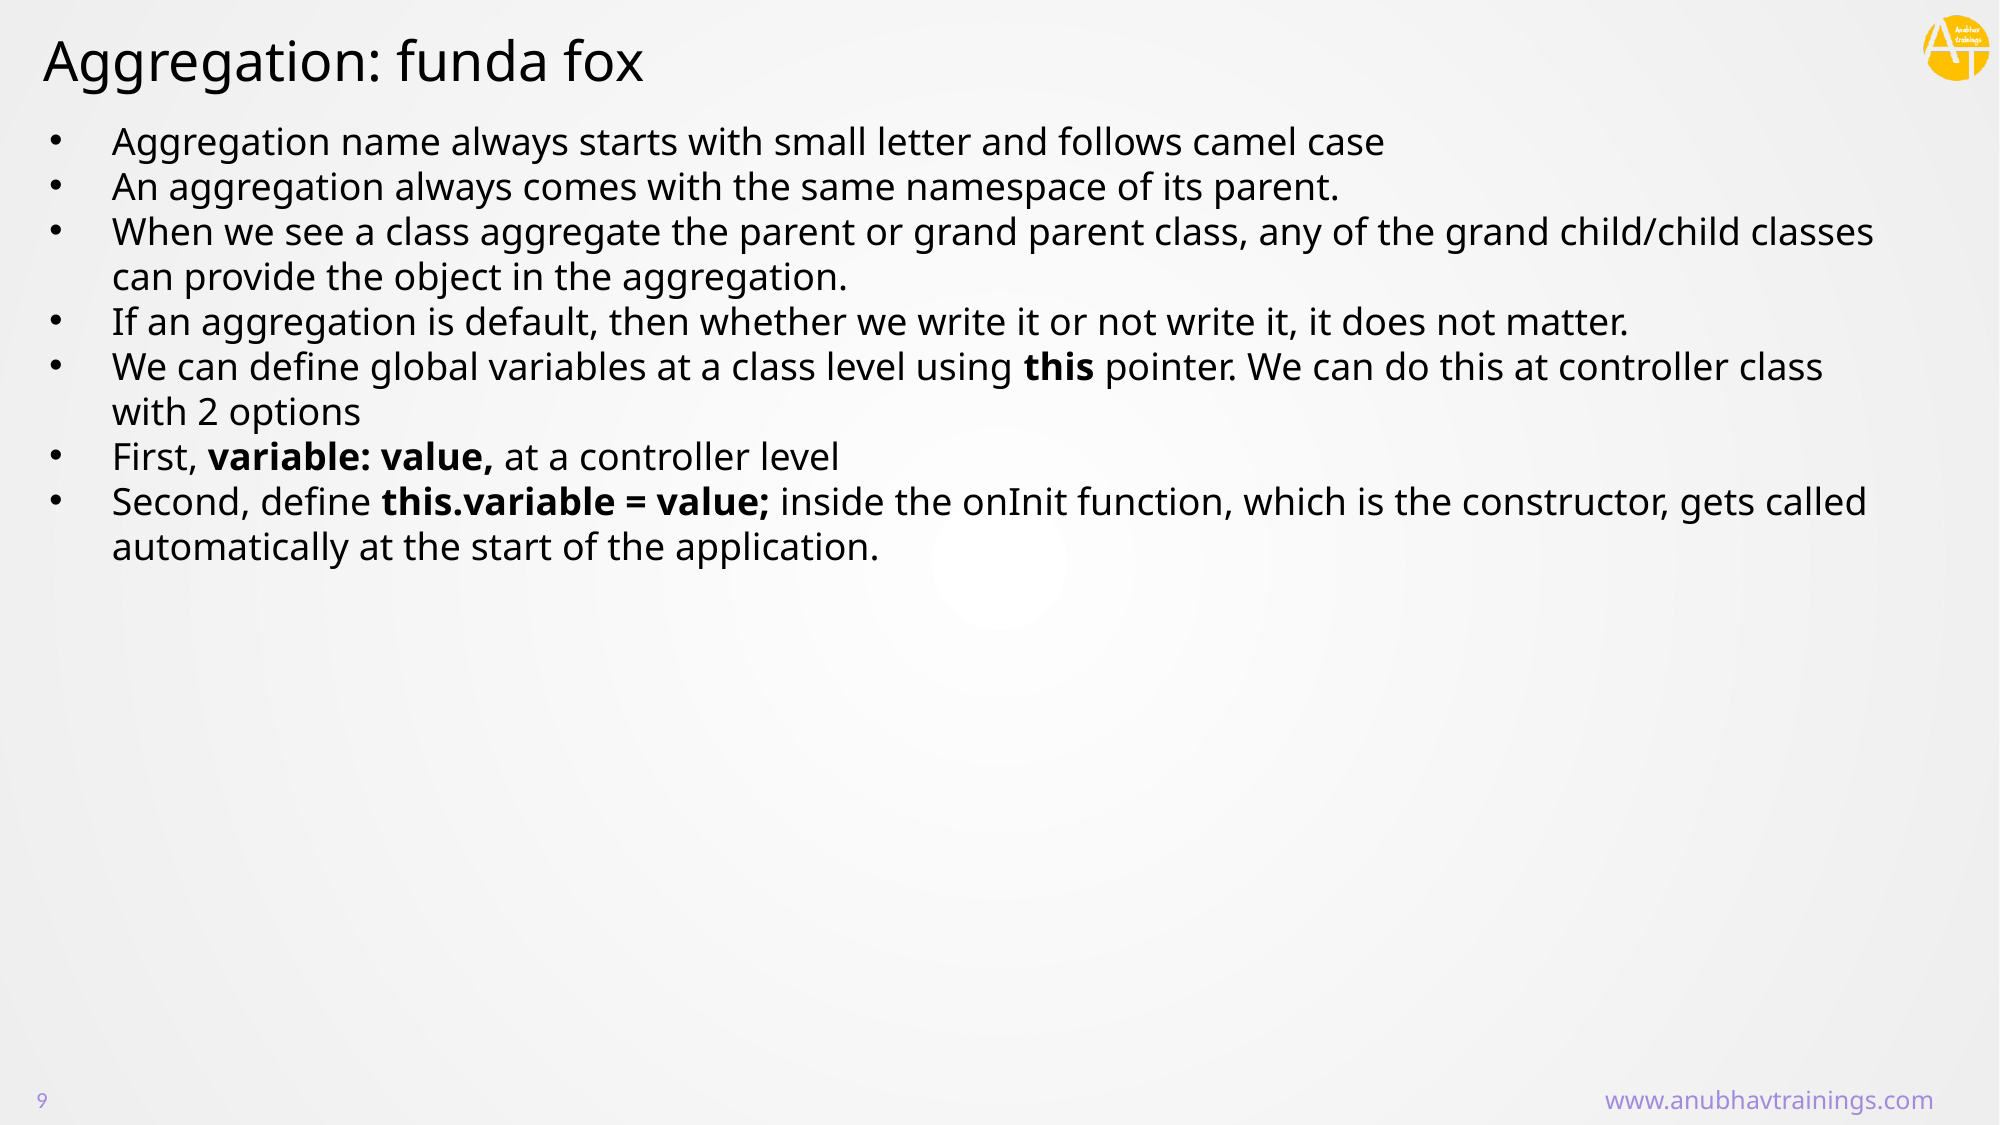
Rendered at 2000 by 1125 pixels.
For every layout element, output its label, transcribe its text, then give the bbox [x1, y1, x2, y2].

text_box Aggregation name always starts with small letter and follows camel case An aggregation always comes with the same namespace of its parent. When we see a class aggregate the parent or grand parent class, any of the grand child/child classes can provide the object in the aggregation. If an aggregation is default, then whether we write it or not write it, it does not matter. We can define global variables at a class level using this pointer. We can do this at controller class with 2 options First, variable: value, at a controller level Second, define this.variable = value; inside the onInit function, which is the constructor, gets called automatically at the start of the application. [29, 107, 1914, 713]
text_box Aggregation: funda fox [23, 23, 1850, 108]
text_box www.anubhavtrainings.com [1585, 1074, 2000, 1125]
picture [1917, 11, 1993, 86]
text_box 9 [19, 1076, 56, 1124]
